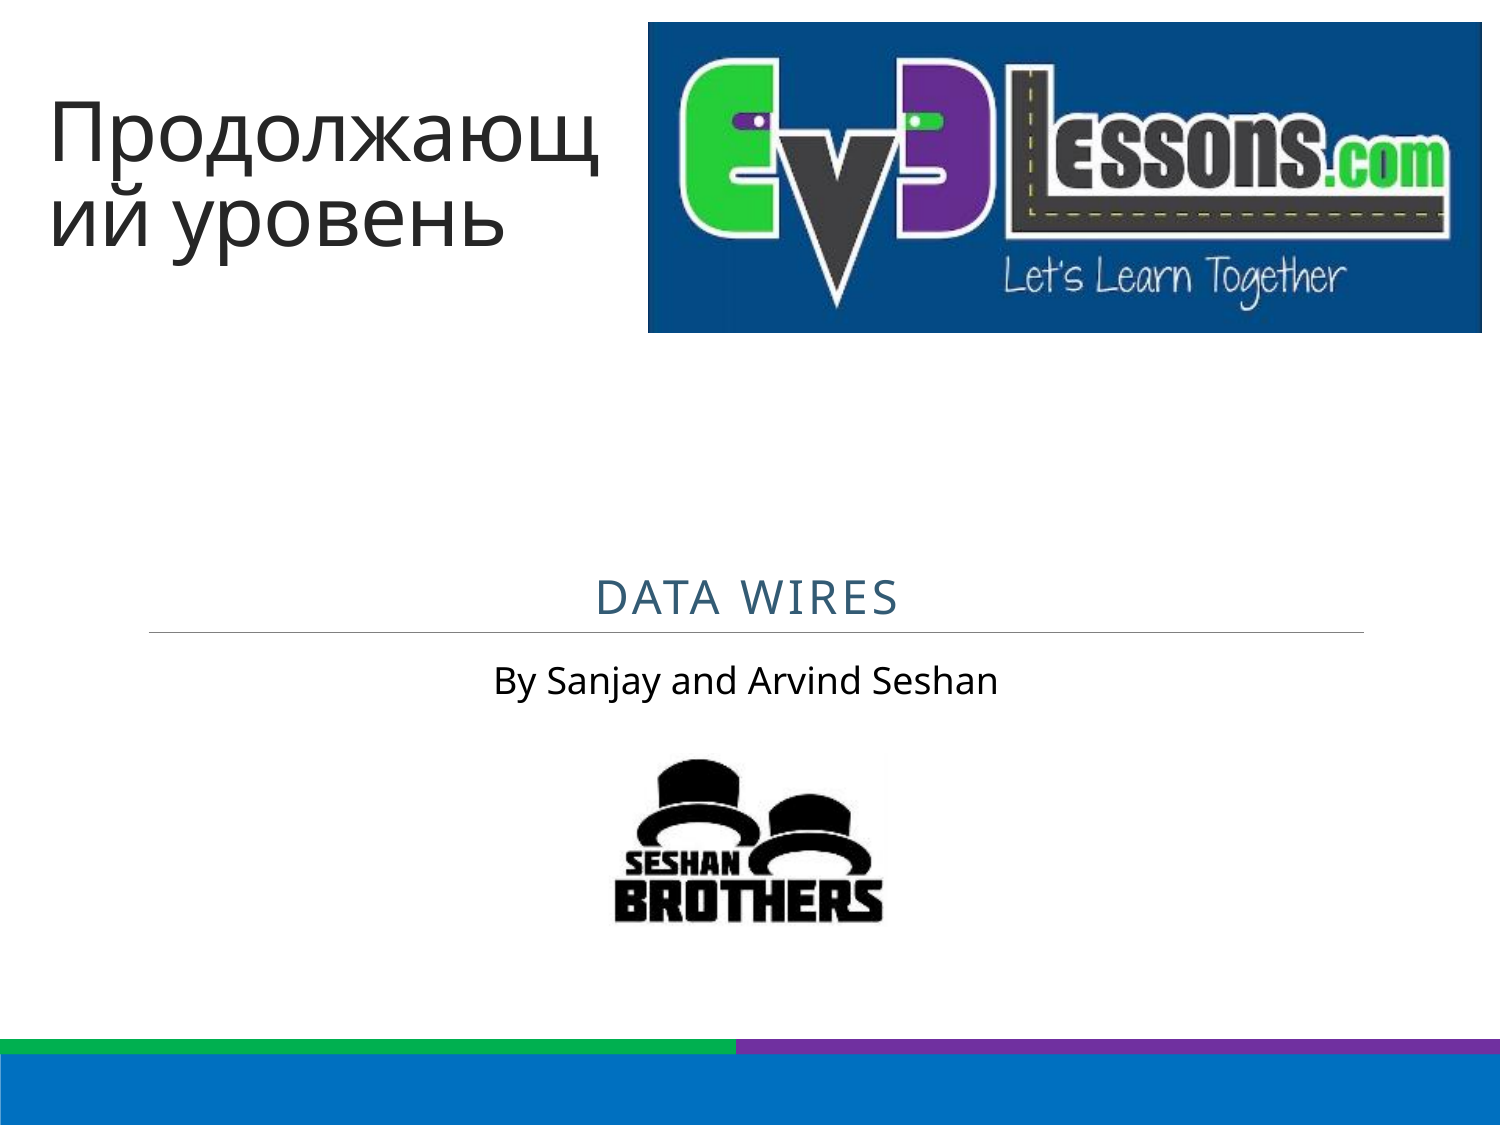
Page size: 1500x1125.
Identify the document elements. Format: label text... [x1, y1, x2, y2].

picture [608, 752, 889, 928]
title Продолжающий уровень [32, 25, 665, 333]
picture [648, 22, 1482, 333]
subtitle Data Wires [253, 566, 1239, 633]
